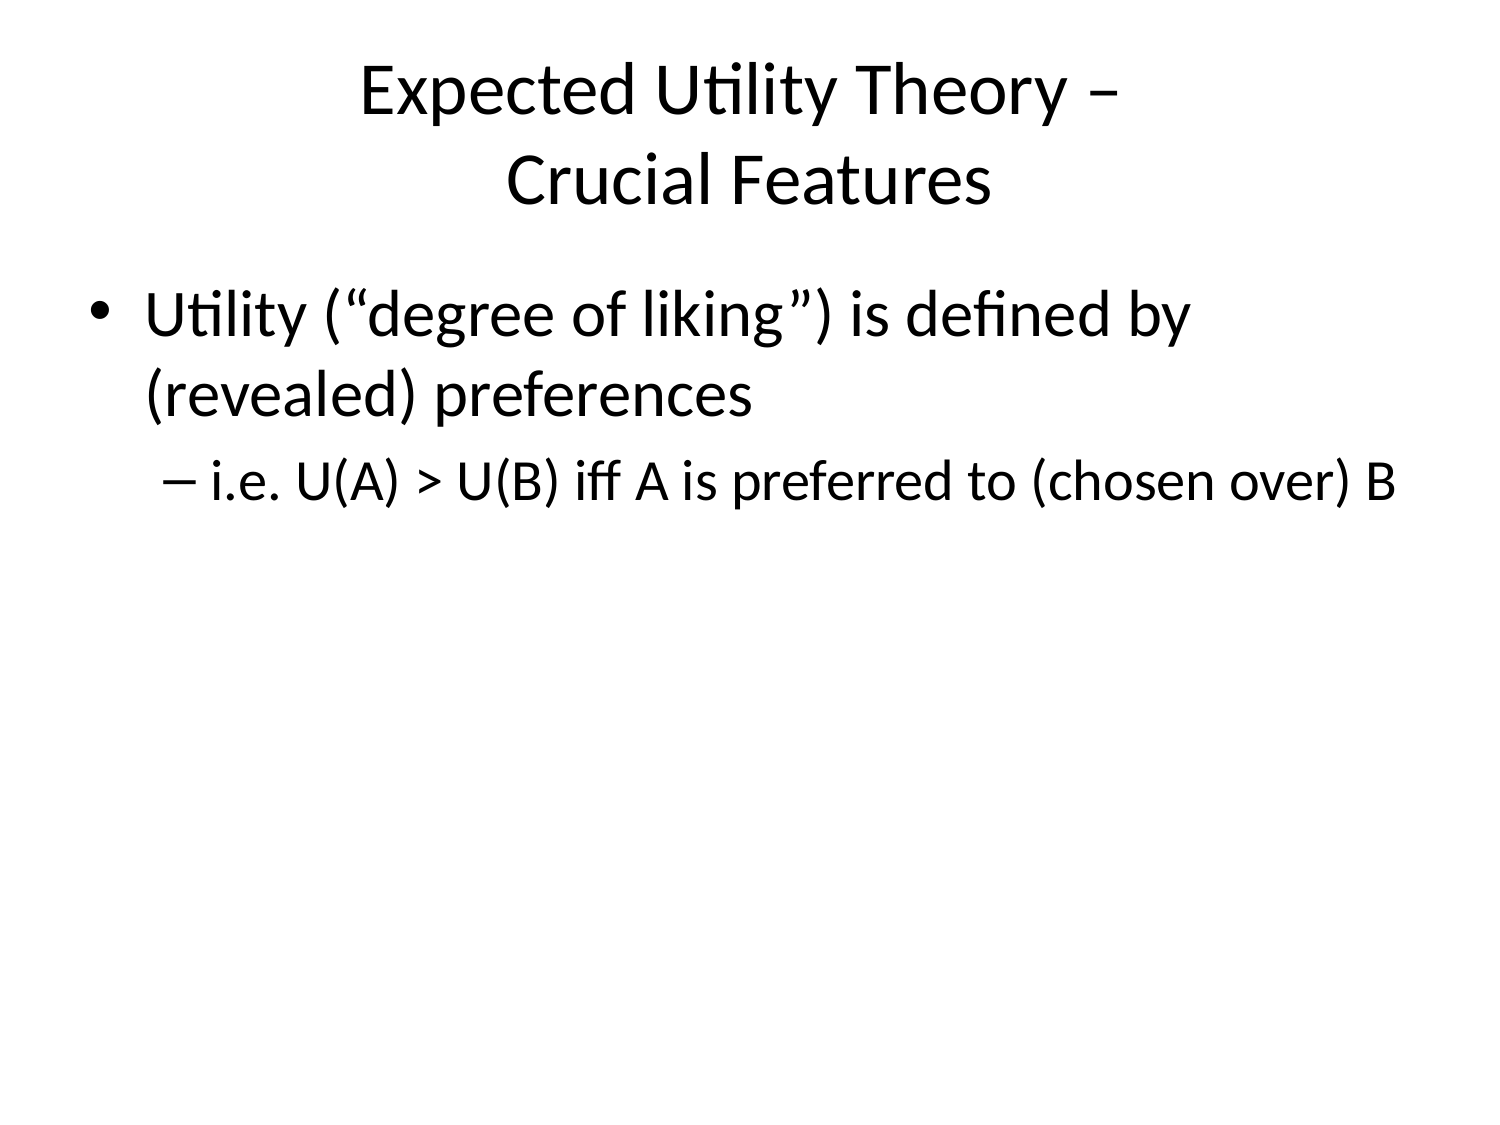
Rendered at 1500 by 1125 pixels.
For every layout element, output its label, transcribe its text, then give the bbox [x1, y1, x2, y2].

title Expected Utility Theory – Crucial Features [74, 28, 1425, 230]
list Utility (“degree of liking”) is defined by (revealed) preferences i.e. U(A) > U(B) iff A is preferred to (chosen over) B [74, 262, 1425, 915]
